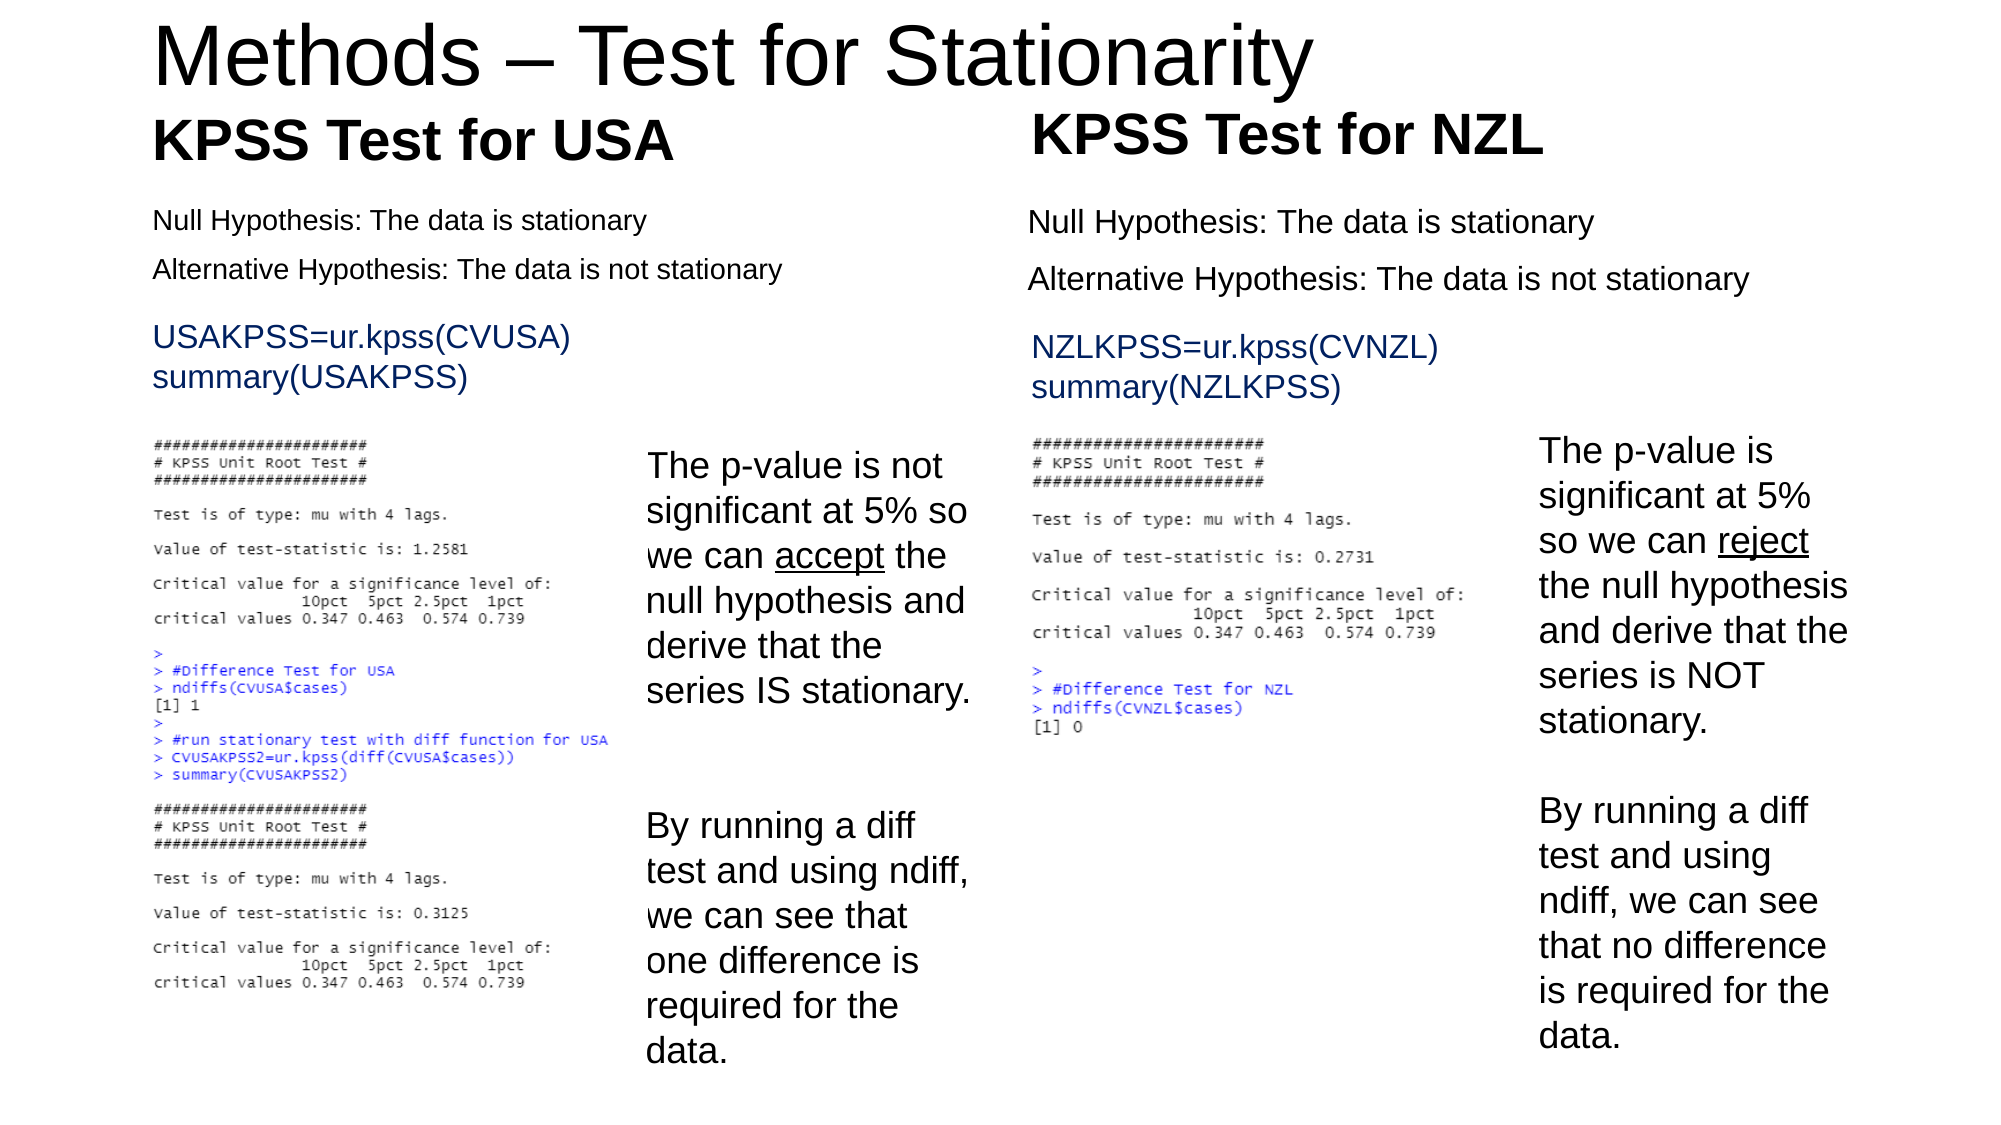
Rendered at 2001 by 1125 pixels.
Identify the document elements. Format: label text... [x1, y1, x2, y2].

title Methods – Test for Stationarity [137, 3, 1863, 112]
list Null Hypothesis: The data is stationary Alternative Hypothesis: The data is not stationary [1012, 197, 1863, 309]
text_box USAKPSS=ur.kpss(CVUSA) summary(USAKPSS) [137, 308, 784, 403]
picture [147, 433, 648, 998]
picture [1024, 418, 1532, 740]
text_box NZLKPSS=ur.kpss(CVNZL) summary(NZLKPSS) [1016, 317, 1663, 413]
text_box The p-value is significant at 5% so we can reject the null hypothesis and derive that the series is NOT stationary. By running a diff test and using ndiff, we can see that no difference is required for the data. [1524, 418, 1872, 1064]
list KPSS Test for USA [137, 102, 984, 238]
list Null Hypothesis: The data is stationary Alternative Hypothesis: The data is not stationary [137, 197, 988, 294]
text_box The p-value is not significant at 5% so we can accept the null hypothesis and derive that the series IS stationary. By running a diff test and using ndiff, we can see that one difference is required for the data. [630, 433, 995, 1079]
list KPSS Test for NZL [1016, 96, 1867, 232]
